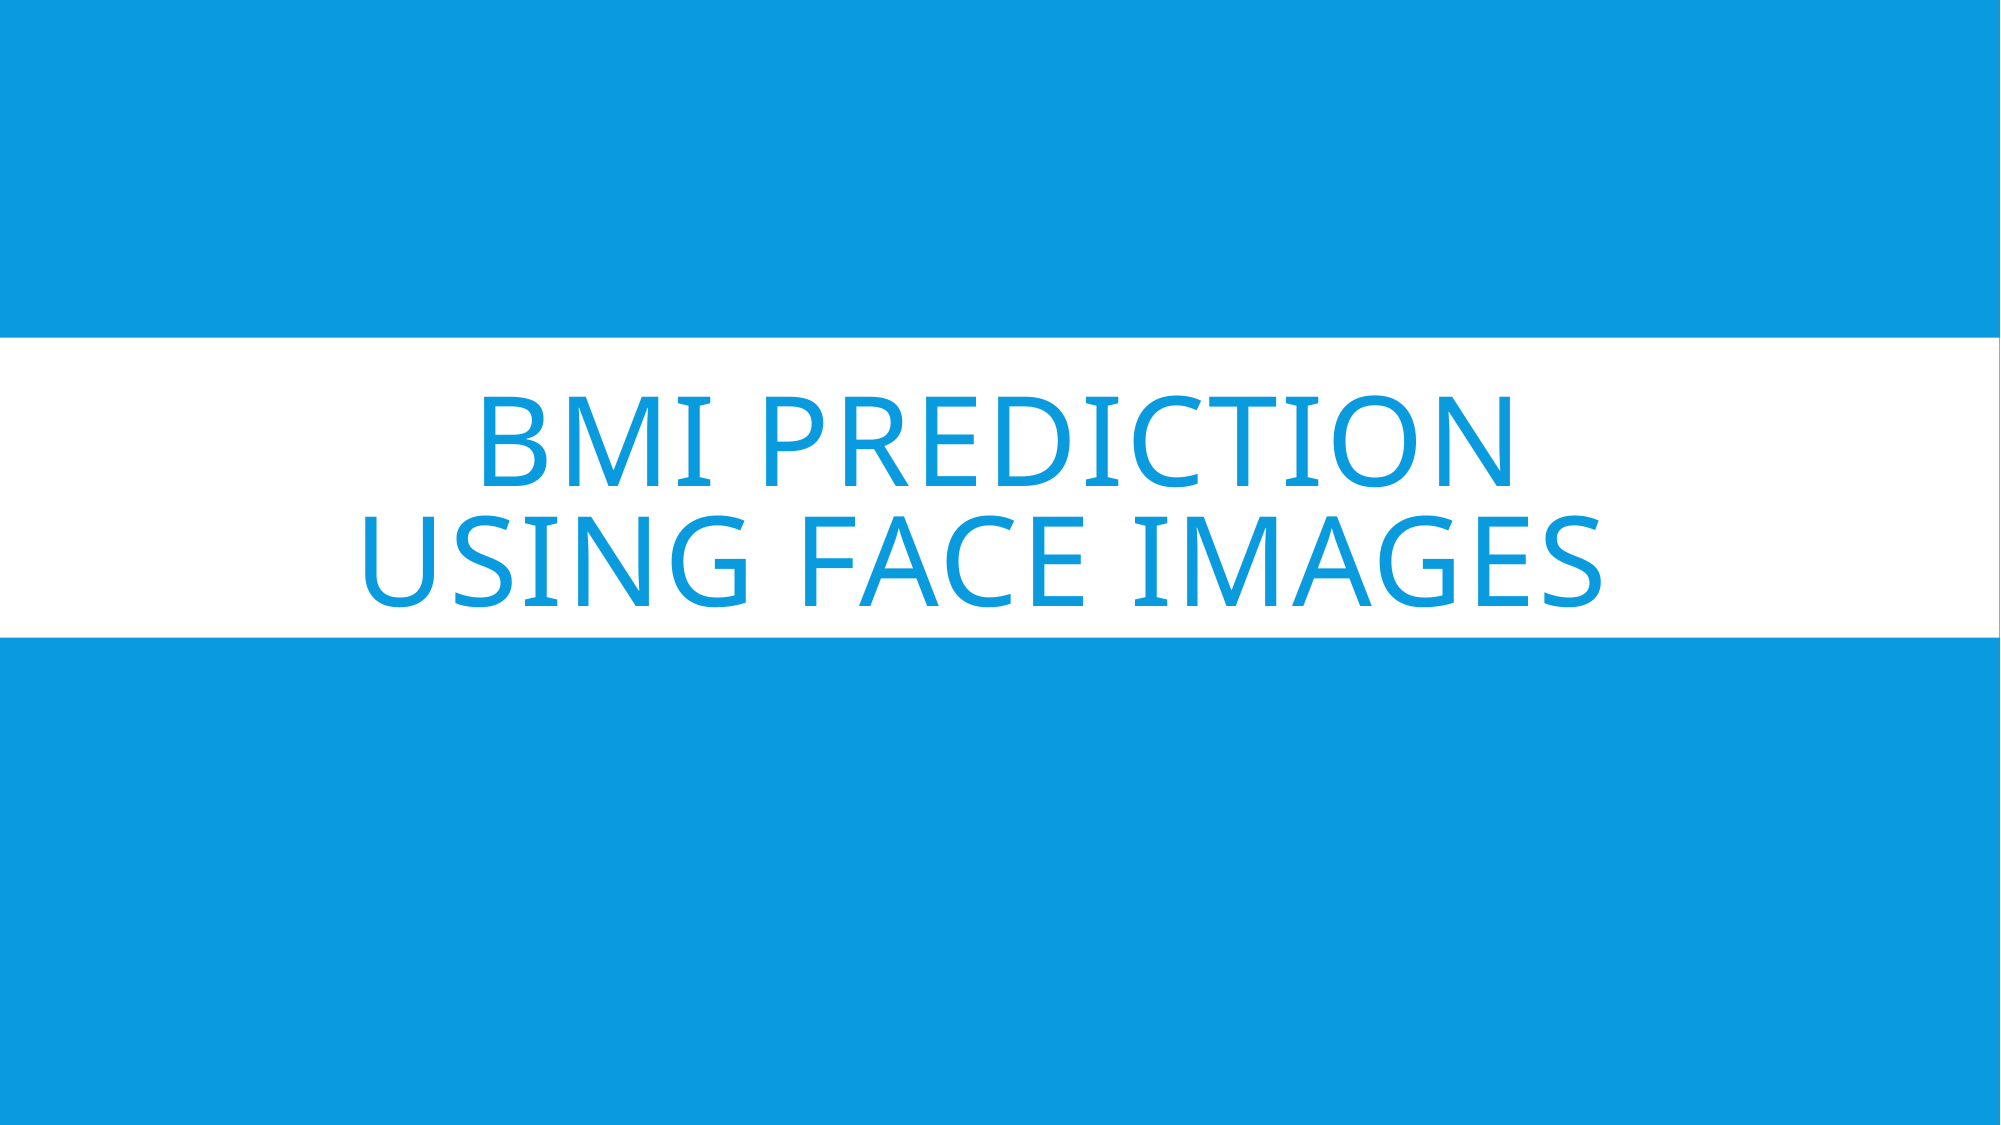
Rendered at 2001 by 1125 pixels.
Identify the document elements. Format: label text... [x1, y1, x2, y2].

title BMI prediction using face images [261, 314, 1739, 707]
